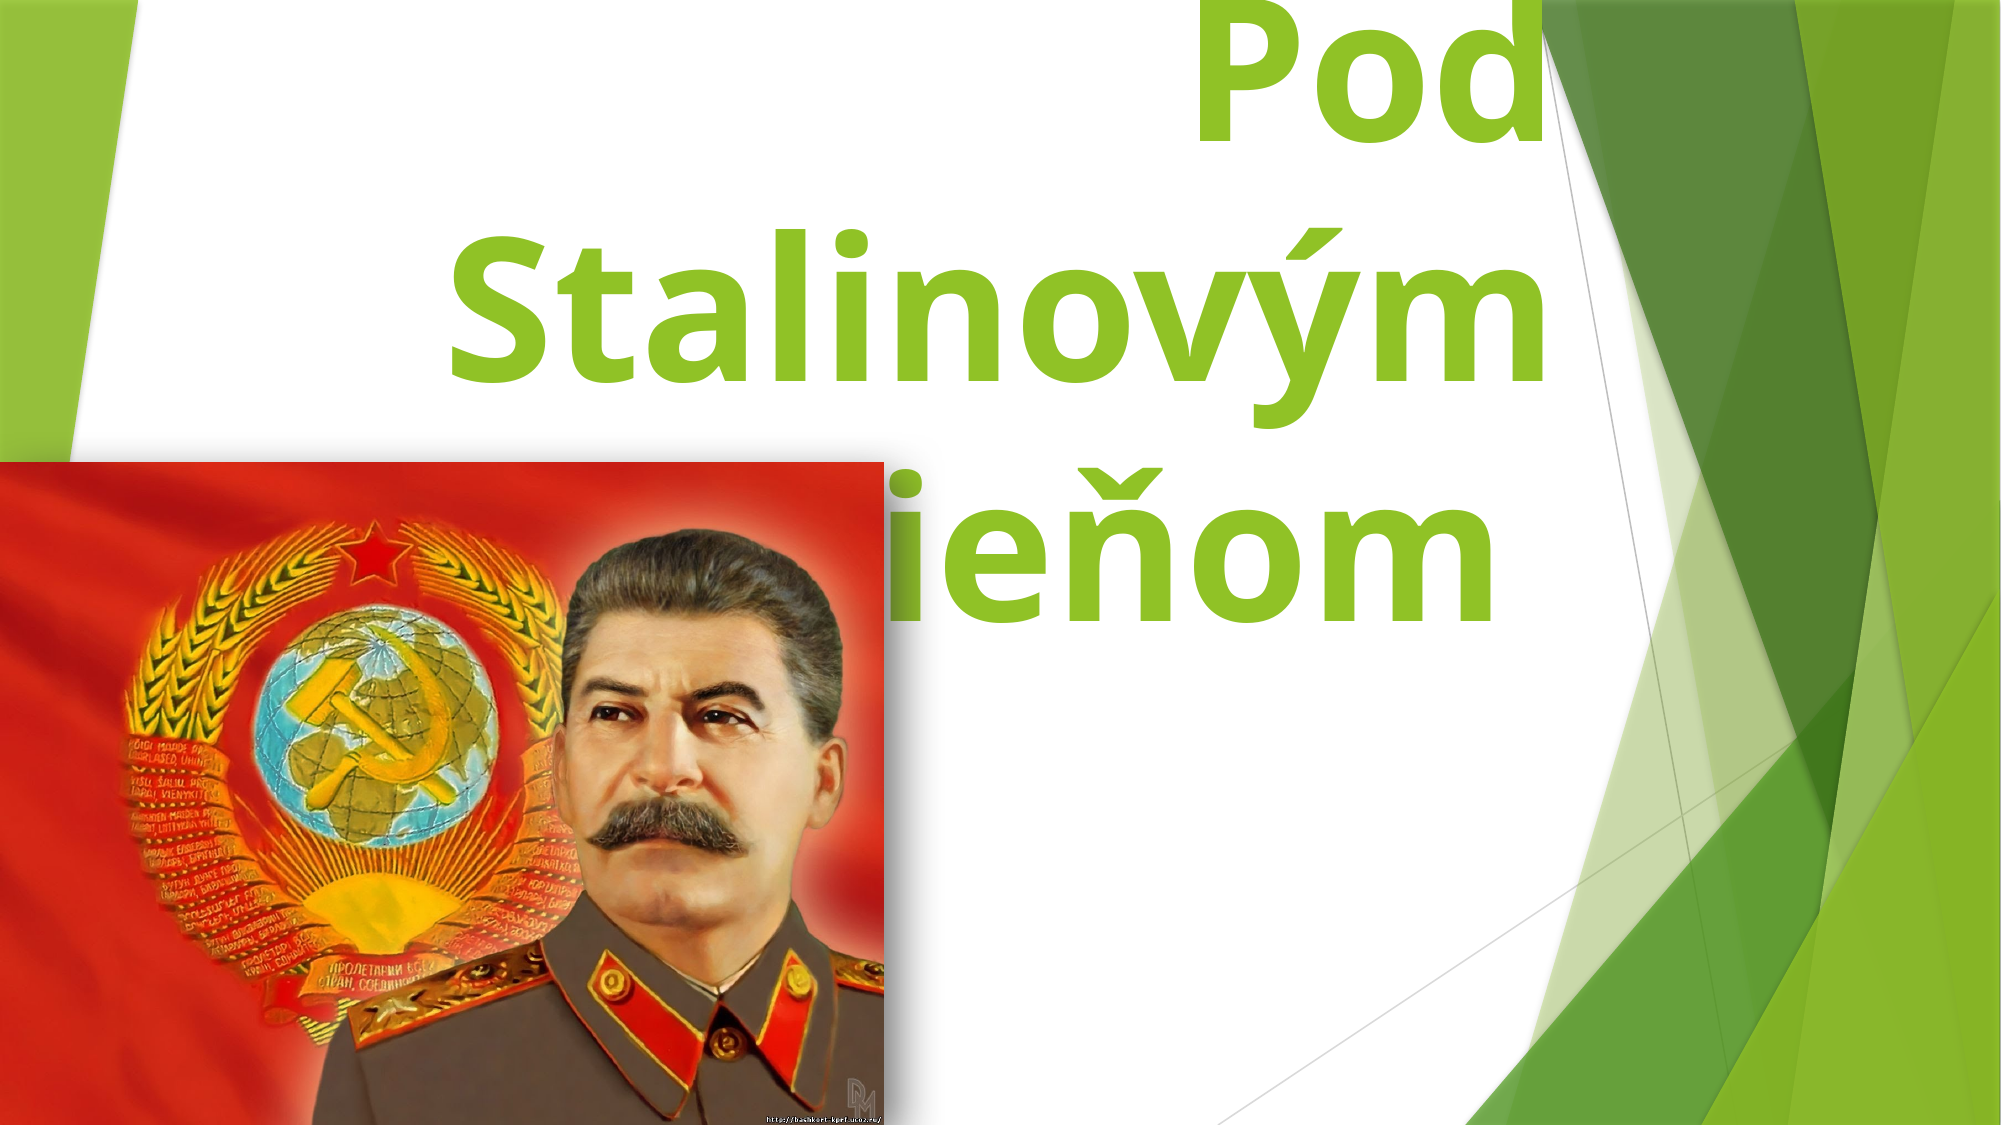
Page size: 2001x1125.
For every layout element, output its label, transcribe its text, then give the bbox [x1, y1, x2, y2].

picture [0, 461, 884, 1125]
title Pod Stalinovým tieňom [110, 398, 1574, 669]
